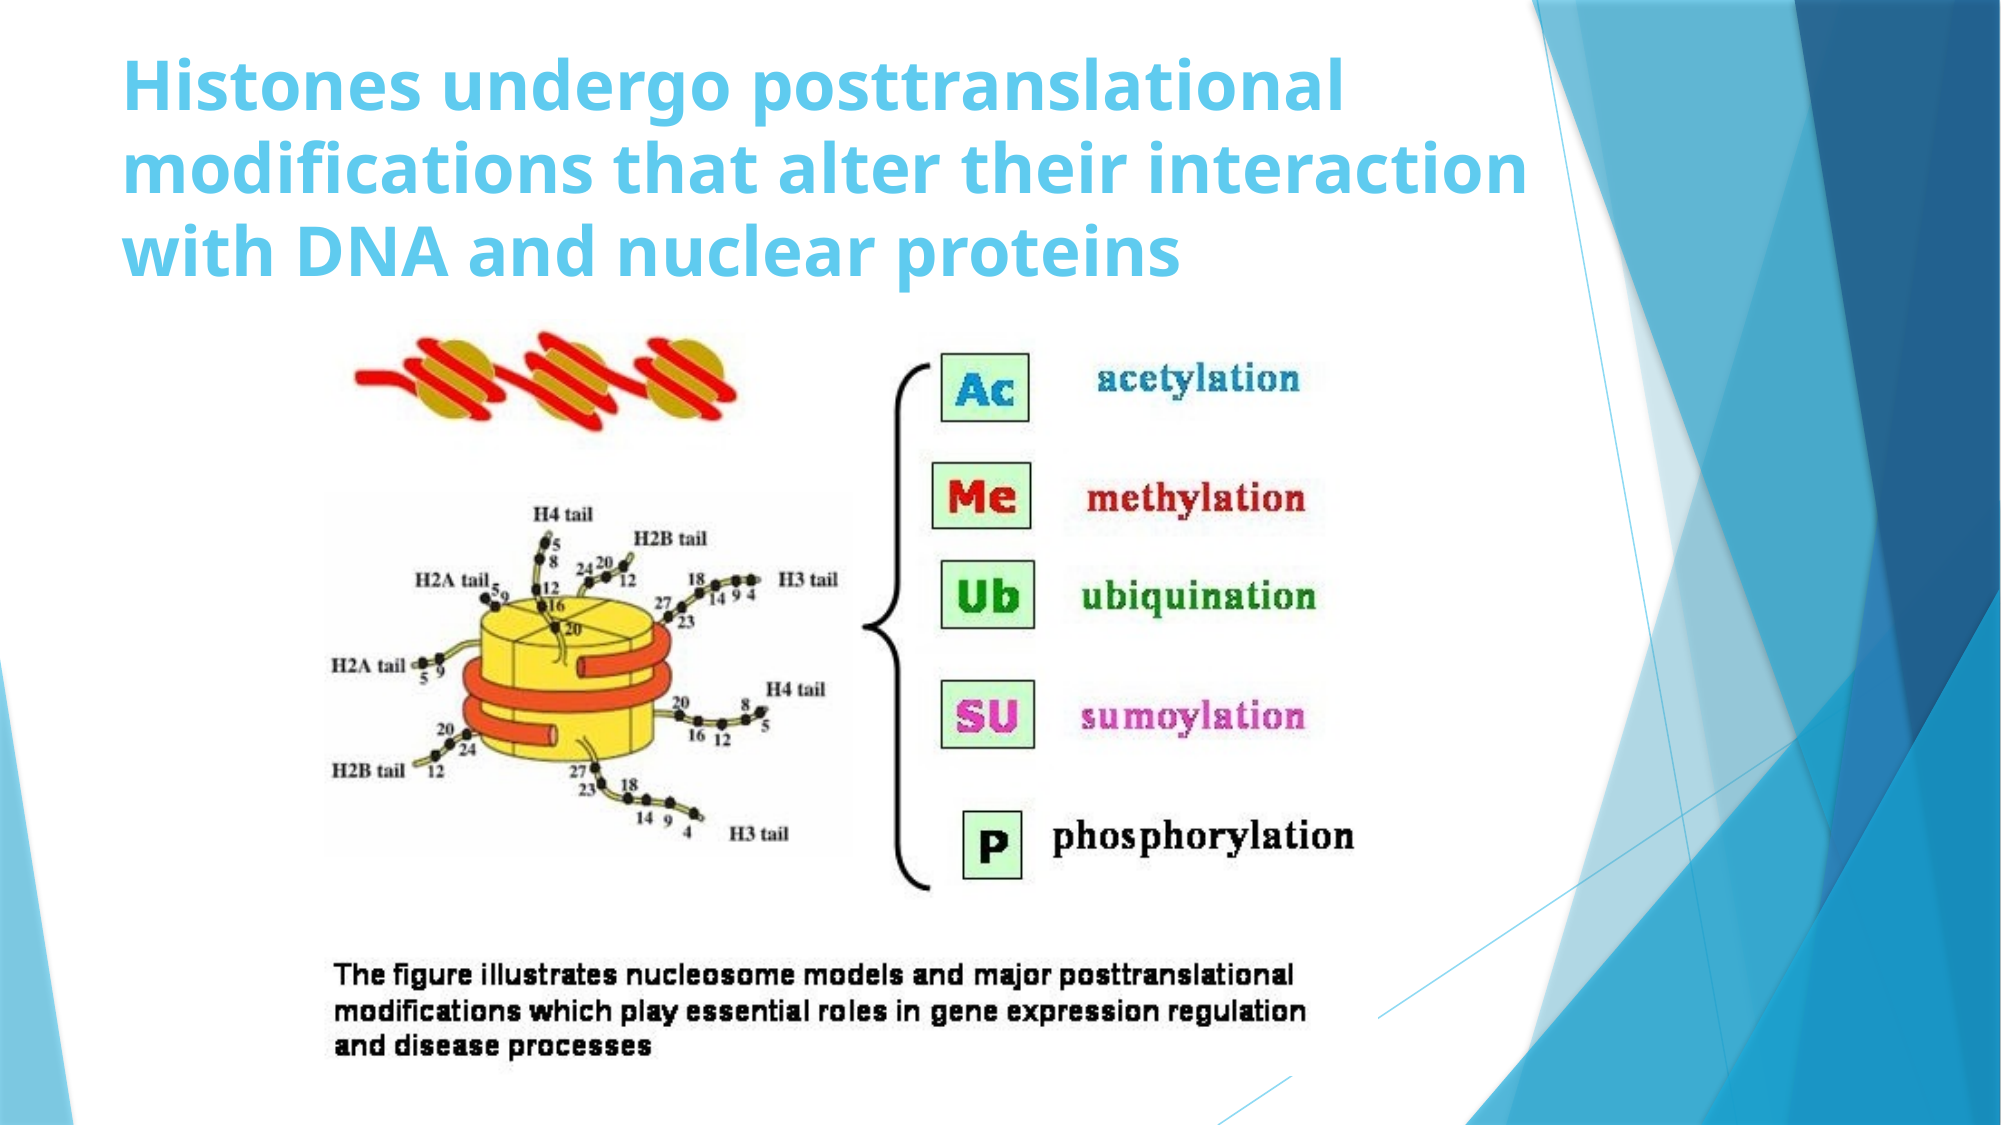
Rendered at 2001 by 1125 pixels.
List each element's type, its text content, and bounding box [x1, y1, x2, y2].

title Histones undergo posttranslational modifications that alter their interaction with DNA and nuclear proteins [106, 34, 1568, 320]
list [295, 319, 1379, 1076]
